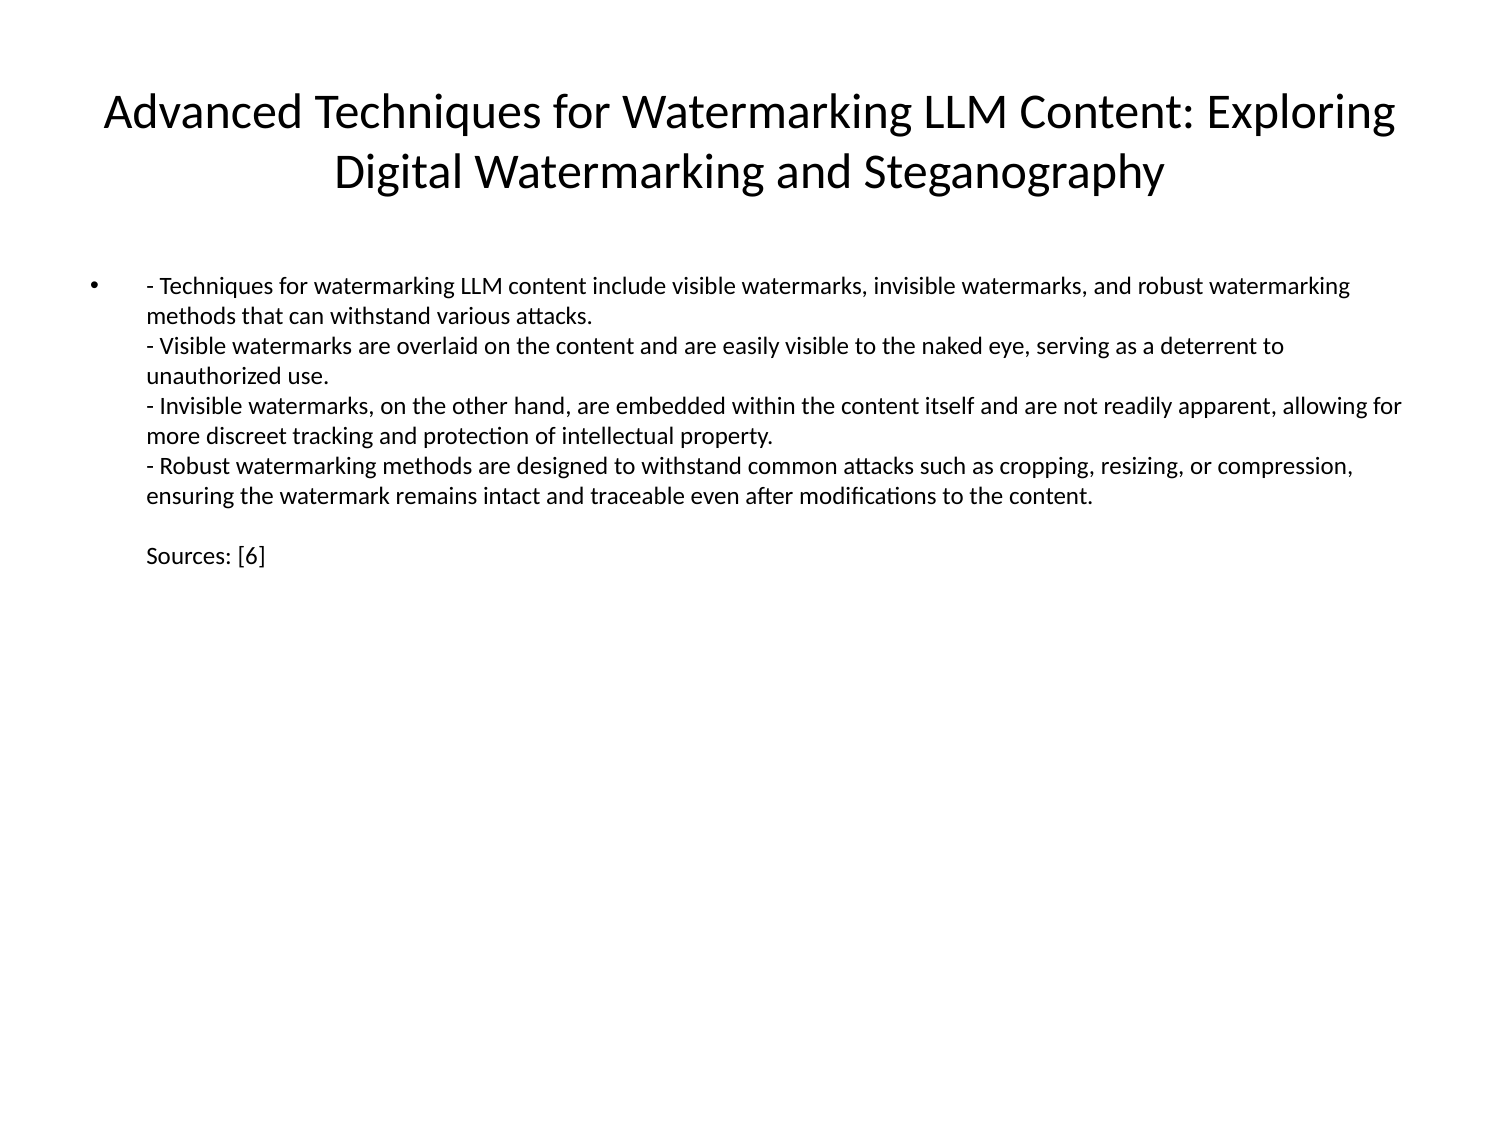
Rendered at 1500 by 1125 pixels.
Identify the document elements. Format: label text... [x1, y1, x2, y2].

title Advanced Techniques for Watermarking LLM Content: Exploring Digital Watermarking and Steganography [75, 45, 1425, 233]
list - Techniques for watermarking LLM content include visible watermarks, invisible watermarks, and robust watermarking methods that can withstand various attacks. - Visible watermarks are overlaid on the content and are easily visible to the naked eye, serving as a deterrent to unauthorized use. - Invisible watermarks, on the other hand, are embedded within the content itself and are not readily apparent, allowing for more discreet tracking and protection of intellectual property. - Robust watermarking methods are designed to withstand common attacks such as cropping, resizing, or compression, ensuring the watermark remains intact and traceable even after modifications to the content. Sources: [6] [75, 262, 1425, 1005]
